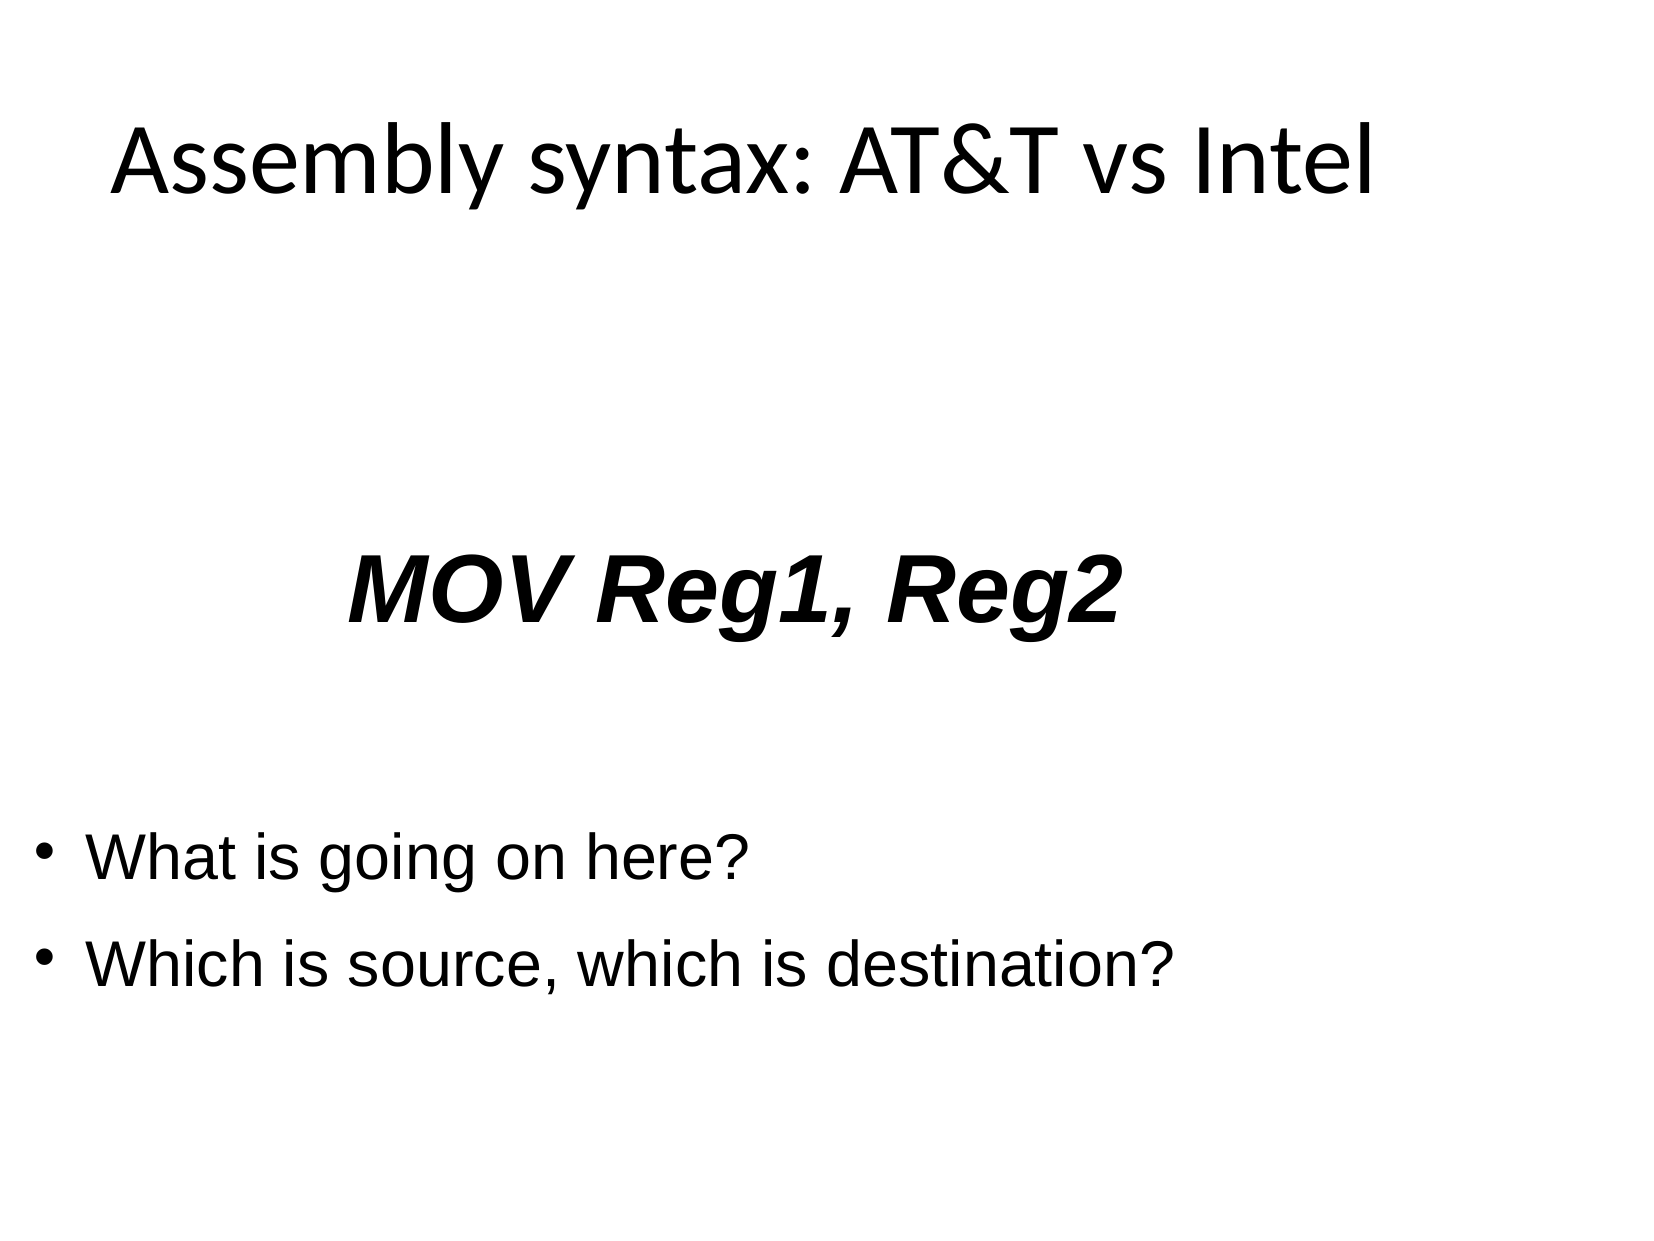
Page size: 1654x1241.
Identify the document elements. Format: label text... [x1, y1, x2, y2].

text_box MOV Reg1, Reg2 What is going on here? Which is source, which is destination? [0, 290, 1456, 1010]
text_box Assembly syntax: AT&T vs Intel [0, 49, 1489, 257]
